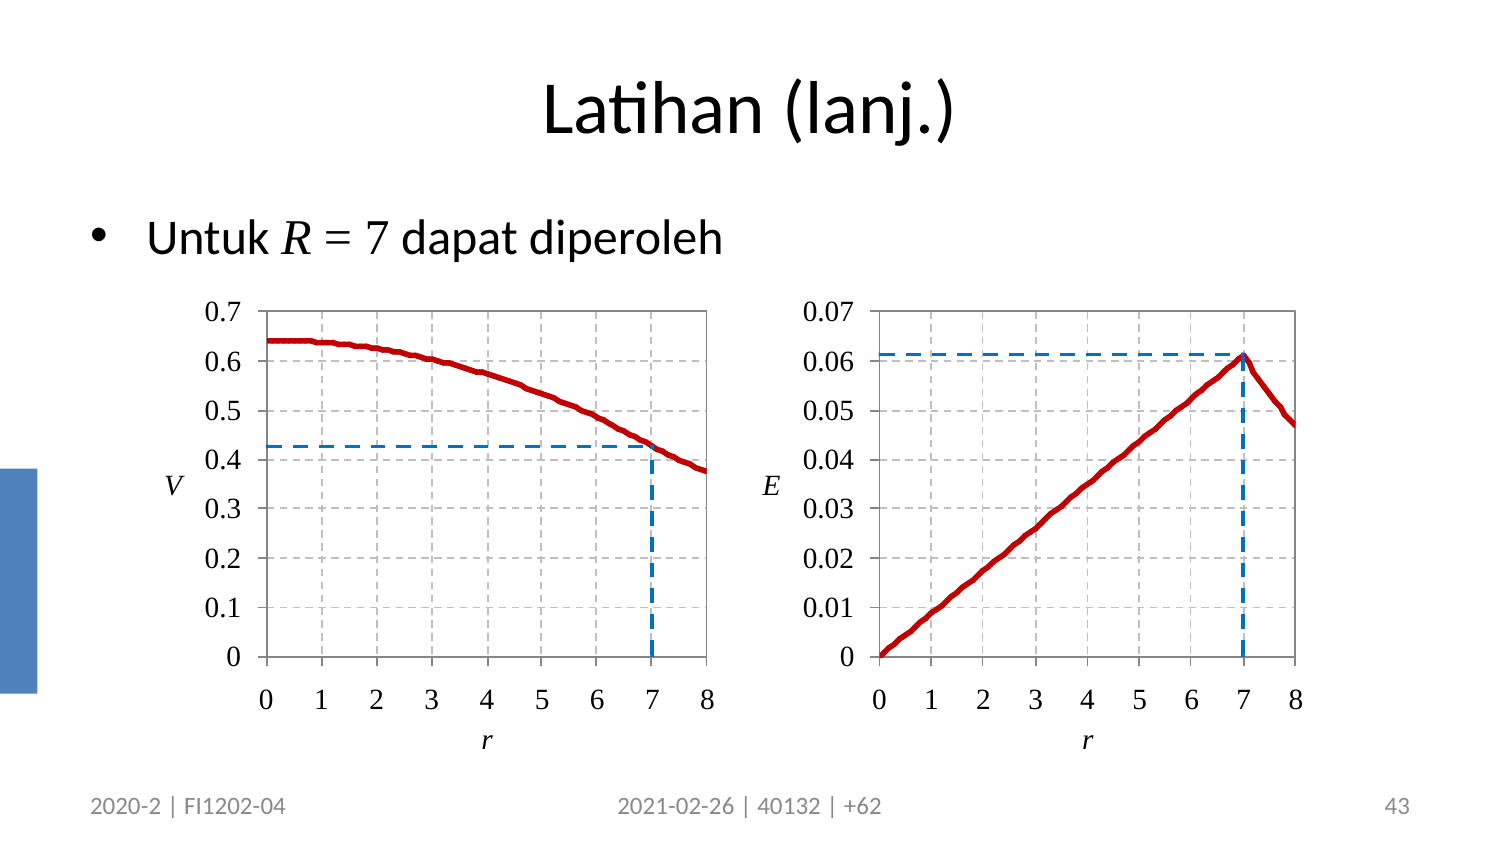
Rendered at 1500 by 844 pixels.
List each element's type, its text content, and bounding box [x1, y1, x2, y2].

footer 2021-02-26 | 40132 | +62 [512, 782, 988, 827]
title Latihan (lanj.) [74, 33, 1426, 175]
slide_number 2020-2 | FI1202-04 [75, 782, 463, 827]
list Untuk R = 7 dapat diperoleh [74, 196, 1426, 754]
picture [149, 280, 1328, 760]
slide_number 43 [1074, 782, 1425, 827]
